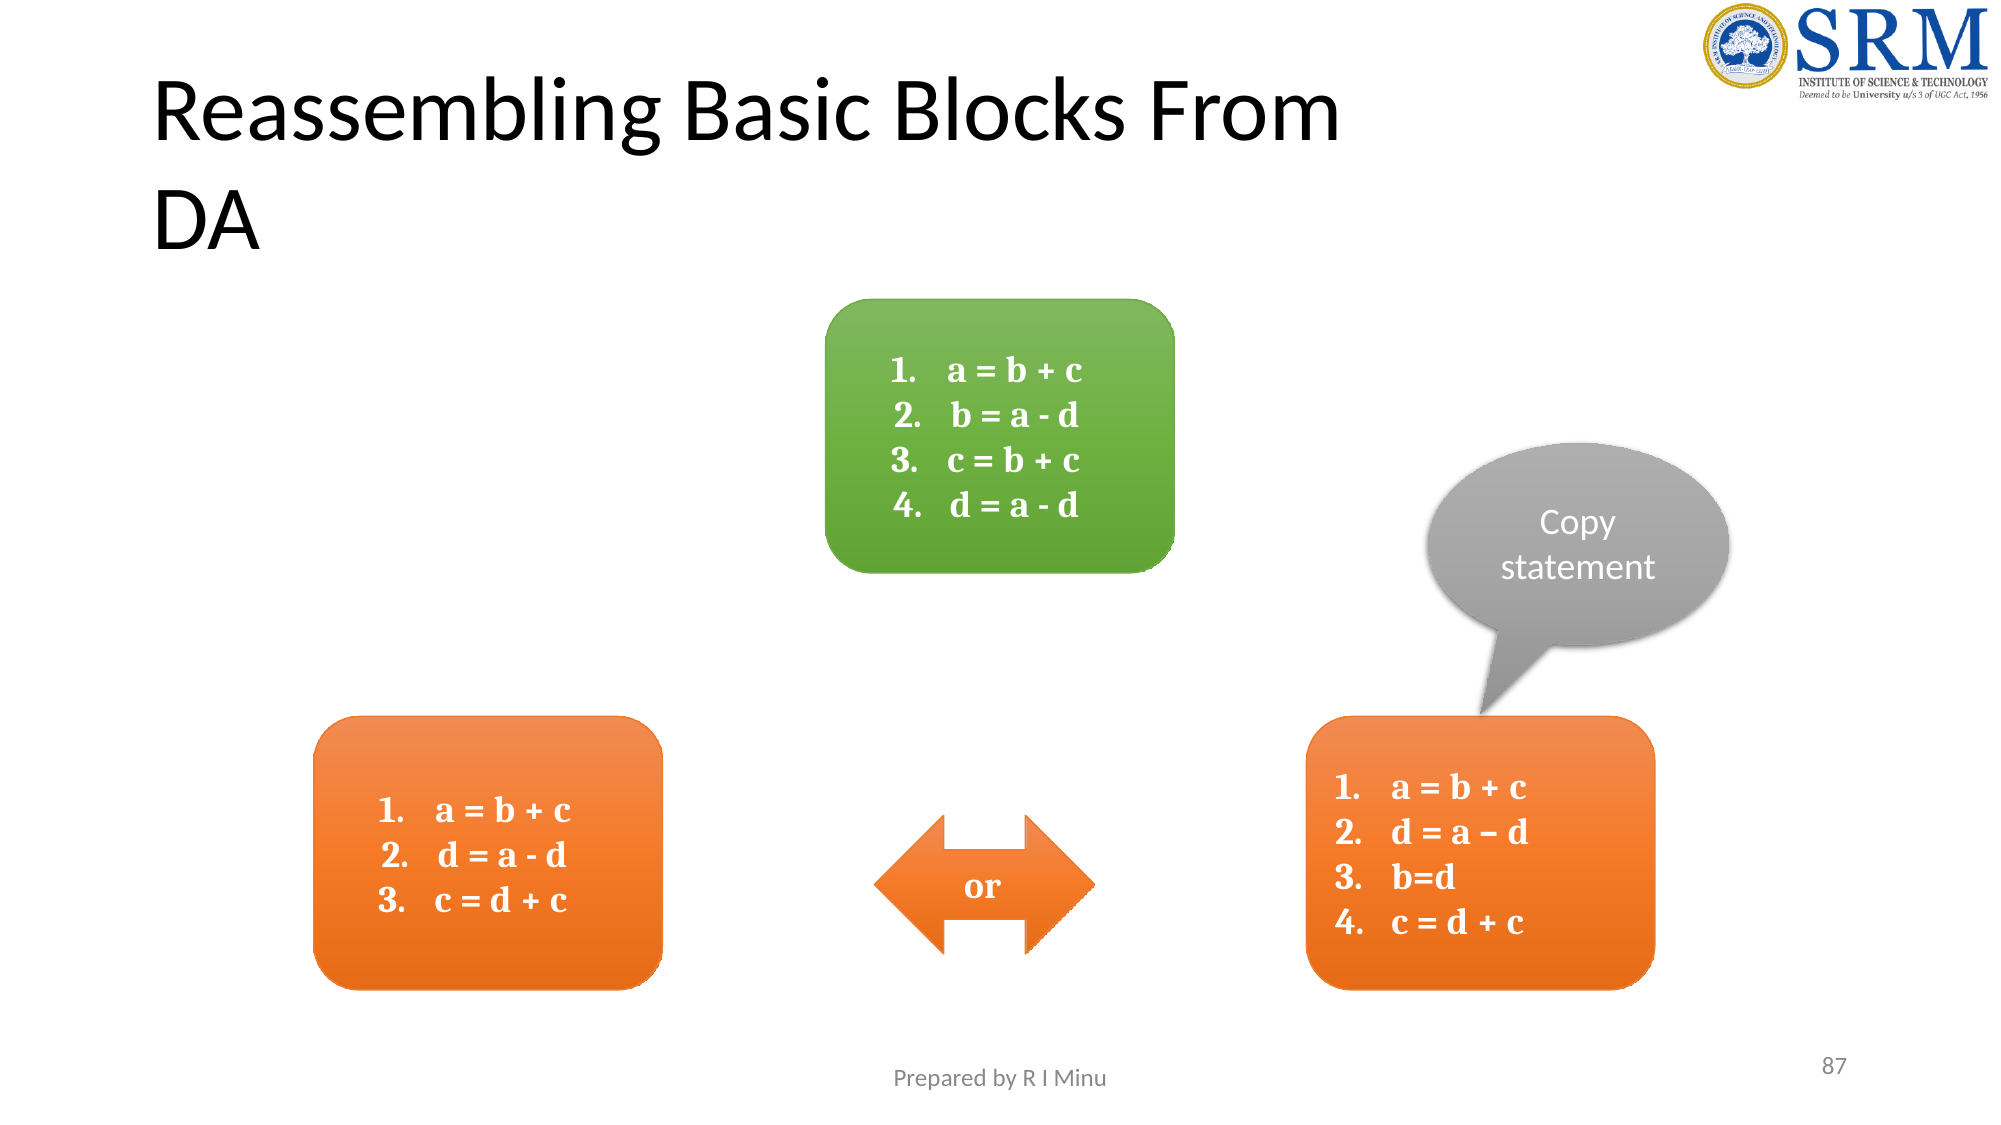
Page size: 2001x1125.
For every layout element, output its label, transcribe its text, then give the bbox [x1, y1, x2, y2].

footer Prepared by R I Minu [891, 1060, 1109, 1125]
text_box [313, 716, 663, 991]
slide_number ‹#› [1805, 1048, 1854, 1125]
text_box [1418, 436, 1739, 727]
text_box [1306, 716, 1656, 991]
picture [1703, 3, 1988, 100]
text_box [825, 299, 1175, 574]
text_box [874, 815, 1095, 954]
title Reassembling Basic Blocks From DA [150, 46, 1458, 269]
